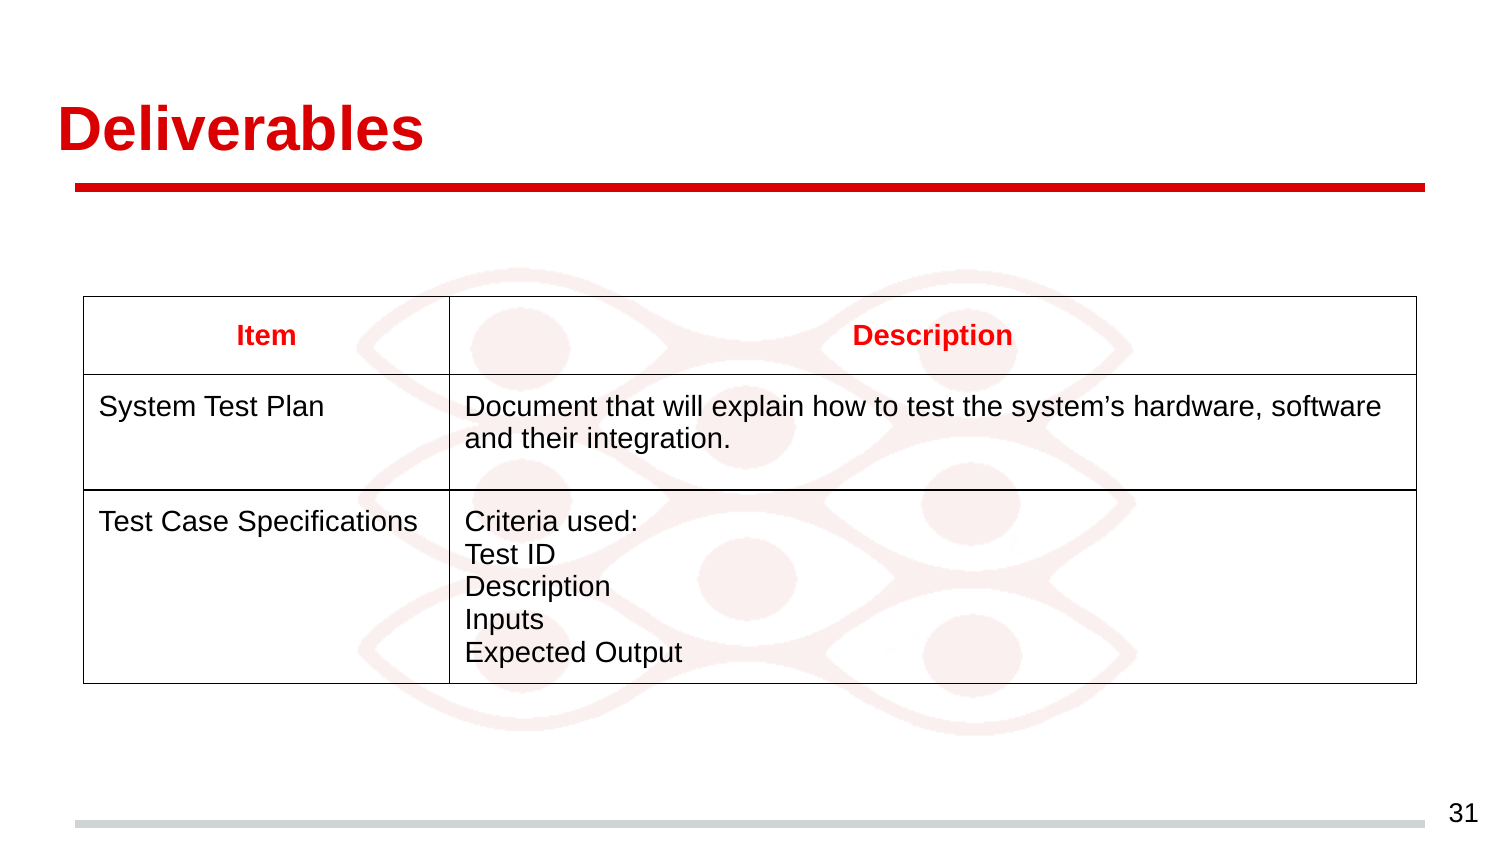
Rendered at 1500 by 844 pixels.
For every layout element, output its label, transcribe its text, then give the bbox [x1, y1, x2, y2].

table_cell Criteria used: Test ID Description Inputs Expected Output [450, 491, 1416, 683]
table_header Item [84, 297, 449, 374]
title Deliverables [42, 37, 1458, 178]
table_cell System Test Plan [84, 375, 449, 489]
table_header Description [450, 297, 1416, 374]
slide_number ‹#› [1403, 779, 1494, 844]
table_cell Test Case Specifications [84, 491, 449, 683]
table_cell Document that will explain how to test the system’s hardware, software and their integration. [450, 375, 1416, 489]
